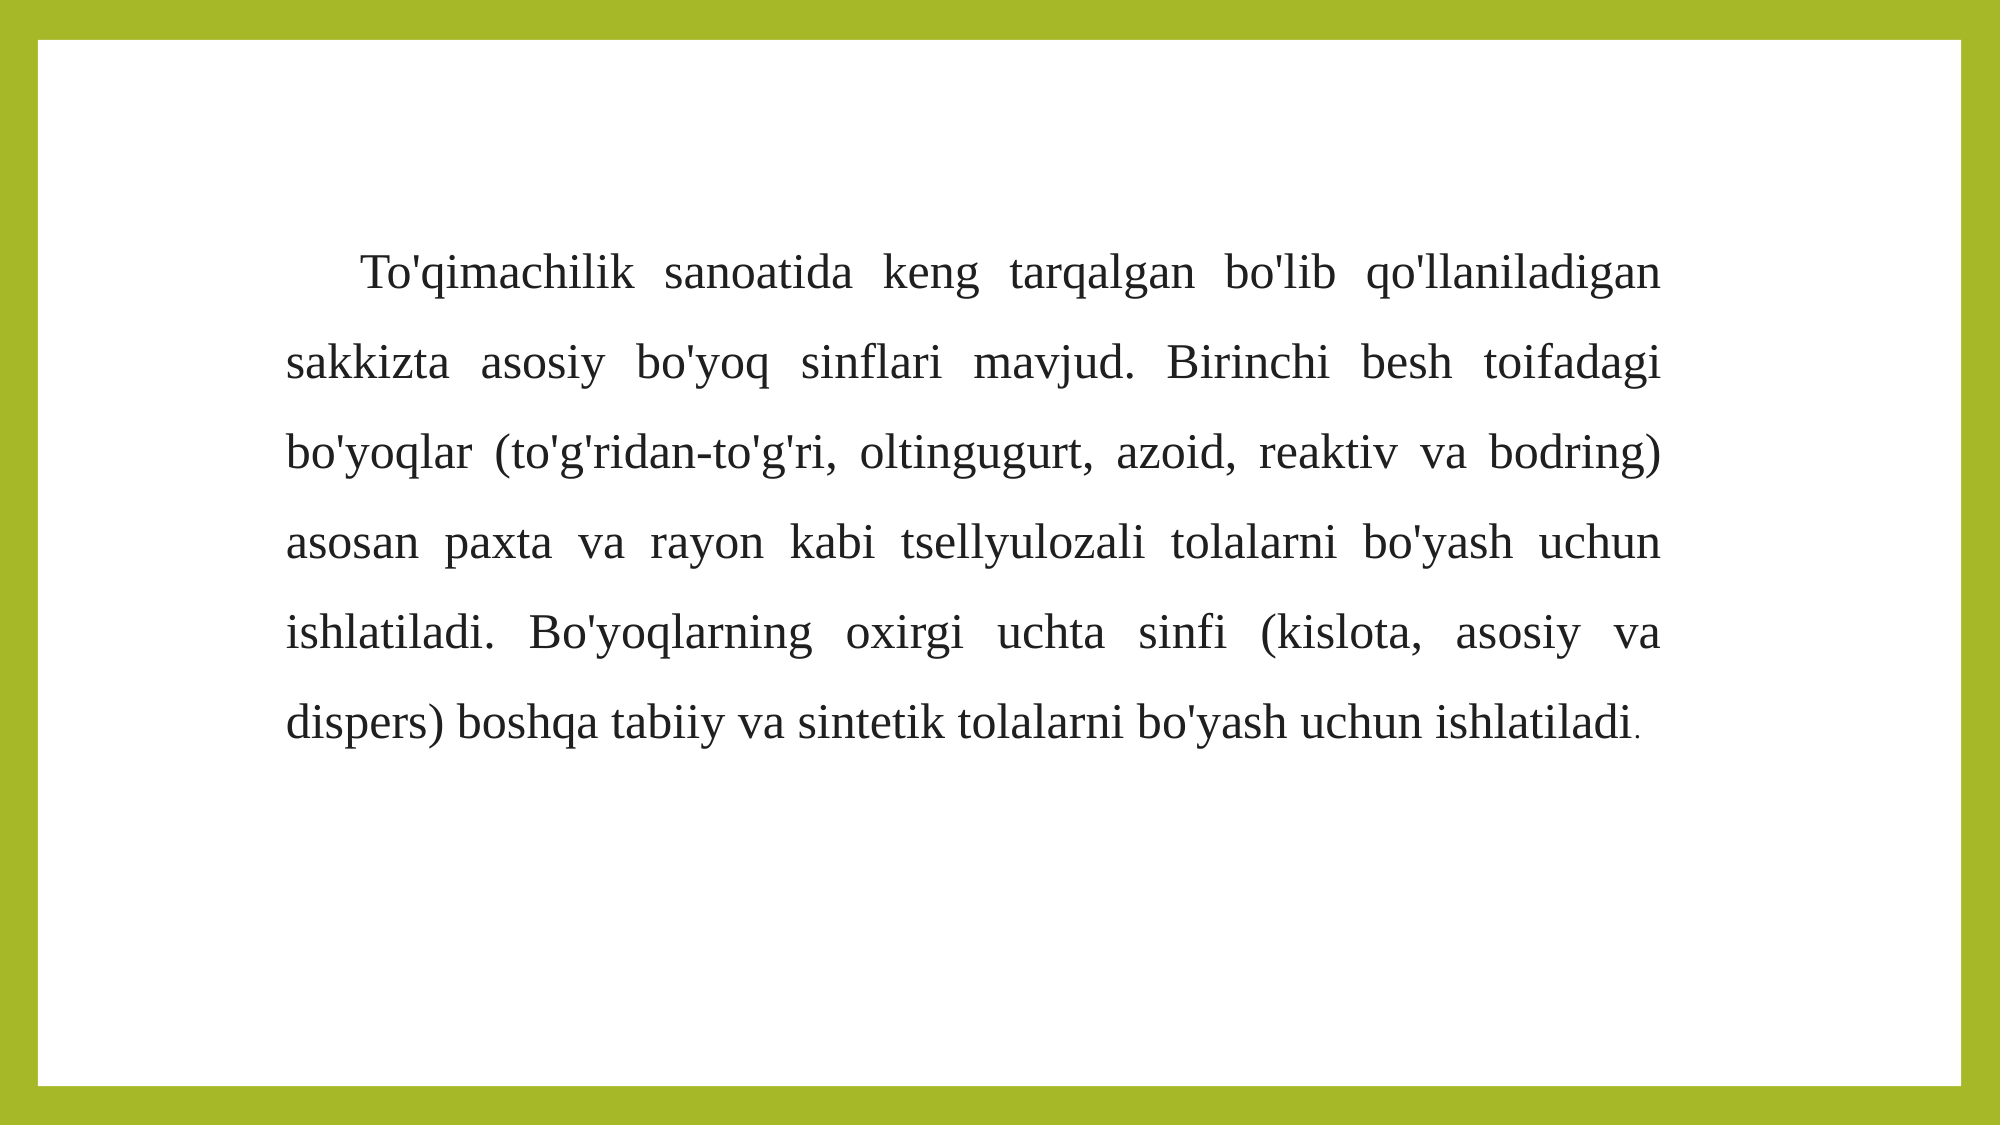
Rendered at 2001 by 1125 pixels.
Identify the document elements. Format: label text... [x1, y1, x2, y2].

text_box To'qimachilik sanoatida keng tarqalgan bo'lib qo'llaniladigan sakkizta asosiy bo'yoq sinflari mavjud. Birinchi besh toifadagi bo'yoqlar (to'g'ridan-to'g'ri, oltingugurt, azoid, reaktiv va bodring) asosan paxta va rayon kabi tsellyulozali tolalarni bo'yash uchun ishlatiladi. Bo'yoqlarning oxirgi uchta sinfi (kislota, asosiy va dispers) boshqa tabiiy va sintetik tolalarni bo'yash uchun ishlatiladi. [197, 200, 1775, 749]
